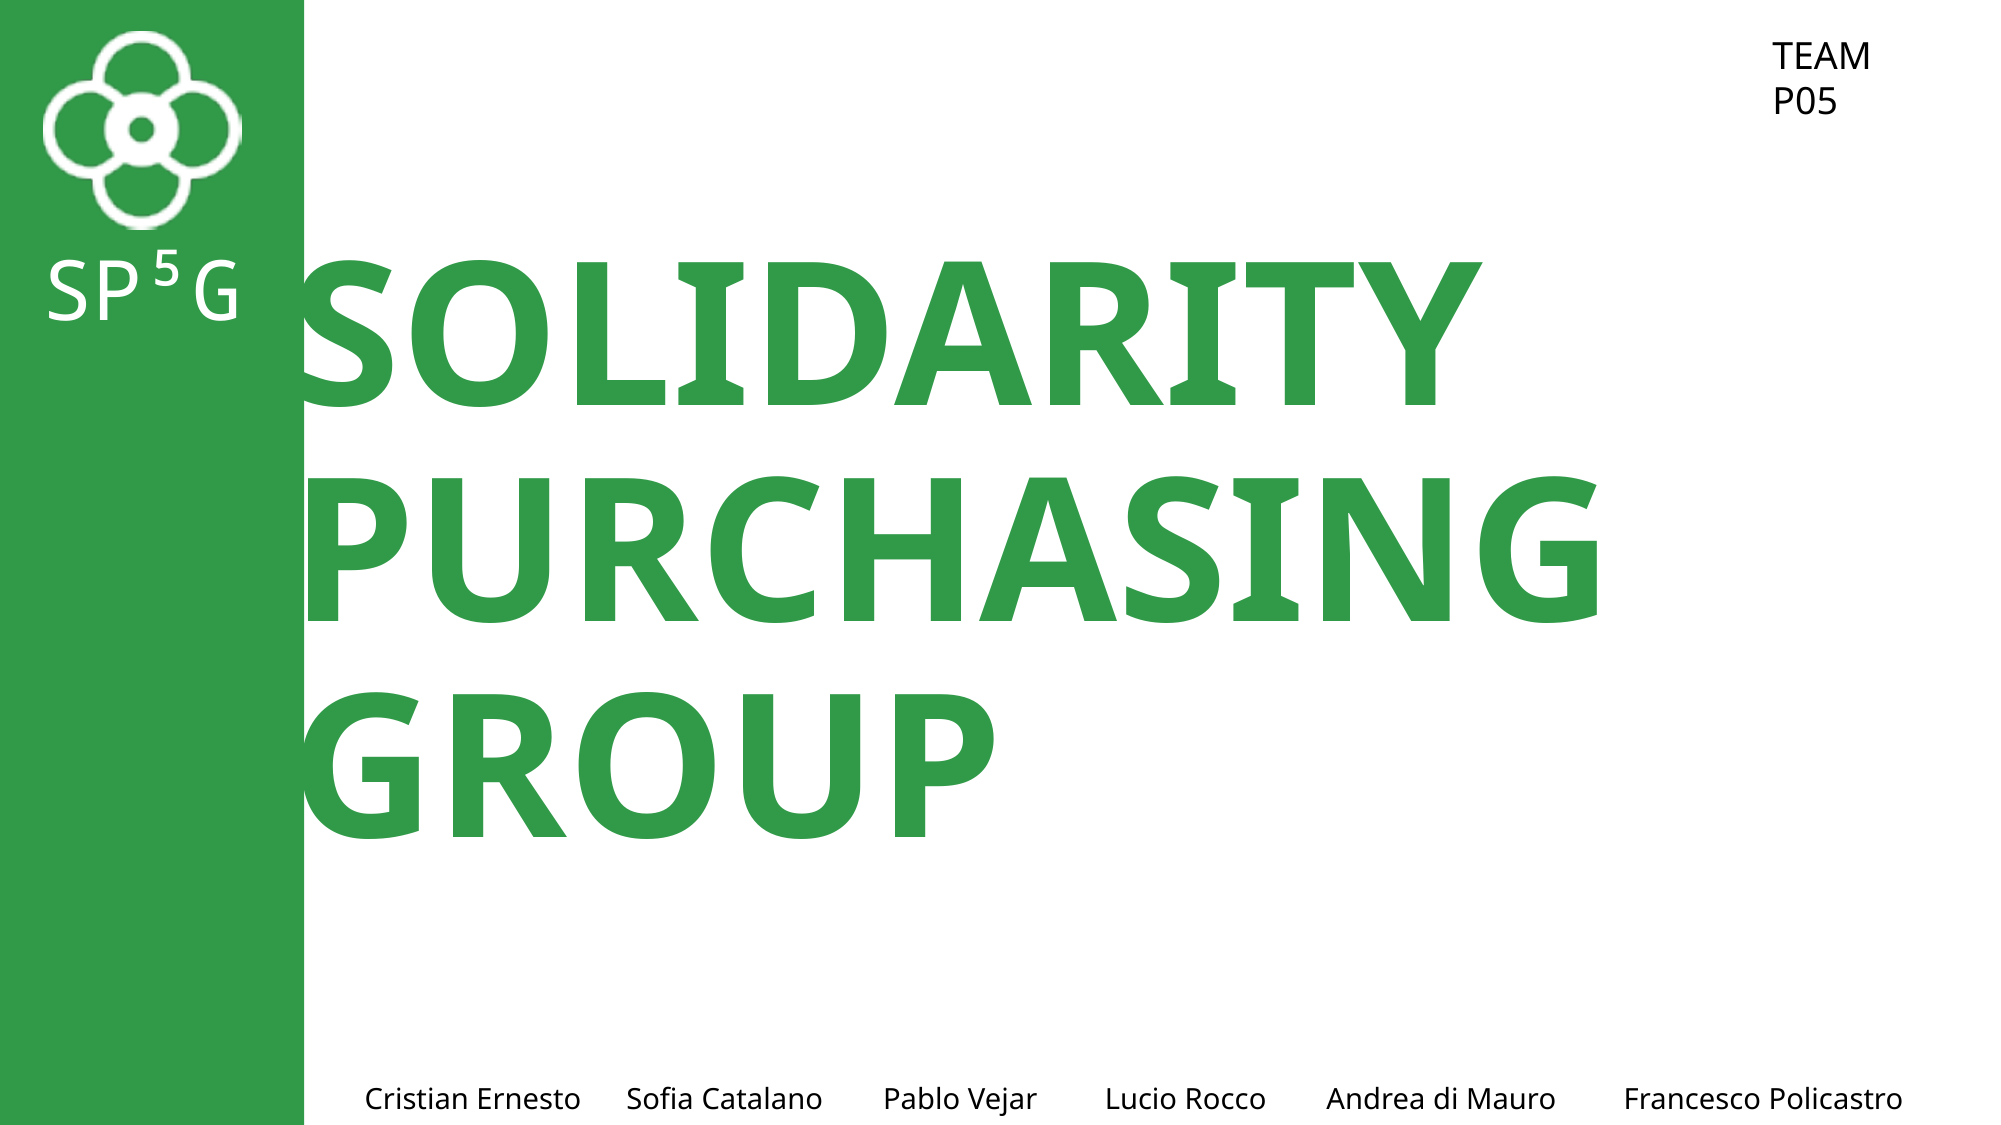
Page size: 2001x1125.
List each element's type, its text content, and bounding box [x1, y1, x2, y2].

title SOLIDARITY PURCHASING GROUP [275, 220, 1761, 894]
picture [43, 31, 242, 230]
text_box [0, 0, 305, 1125]
text_box SP⁵G [12, 229, 273, 345]
list Cristian Ernesto Sofia Catalano Pablo Vejar Lucio Rocco Andrea di Mauro Francesco Policastro [349, 1076, 2000, 1125]
text_box TEAM P05 [1757, 25, 1957, 130]
